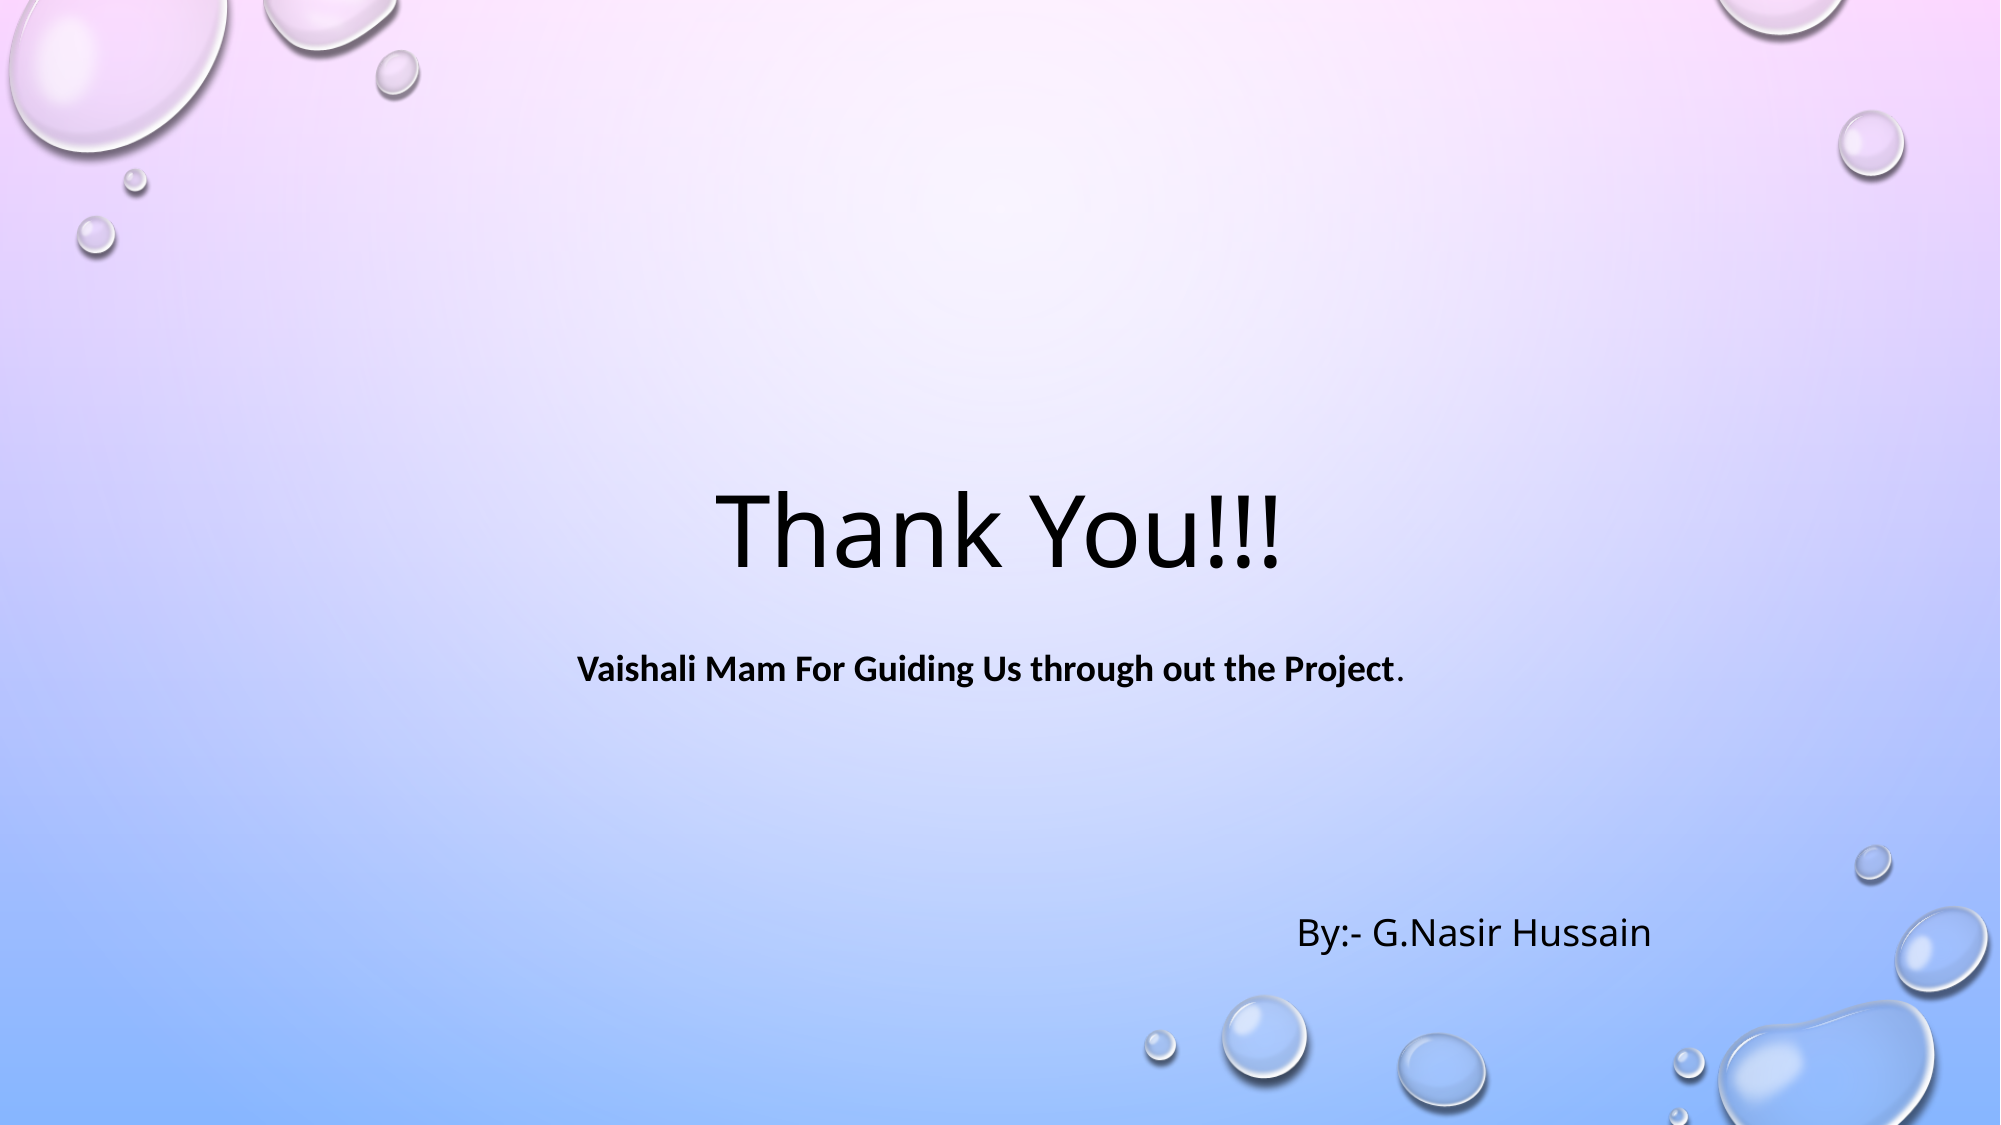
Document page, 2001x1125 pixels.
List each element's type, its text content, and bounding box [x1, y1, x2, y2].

text_box By:- G.Nasir Hussain [1281, 901, 1869, 962]
text_box Thank You!!! [500, 451, 1500, 595]
picture [0, 0, 2000, 1125]
text_box Vaishali Mam For Guiding Us through out the Project. [389, 633, 1443, 697]
